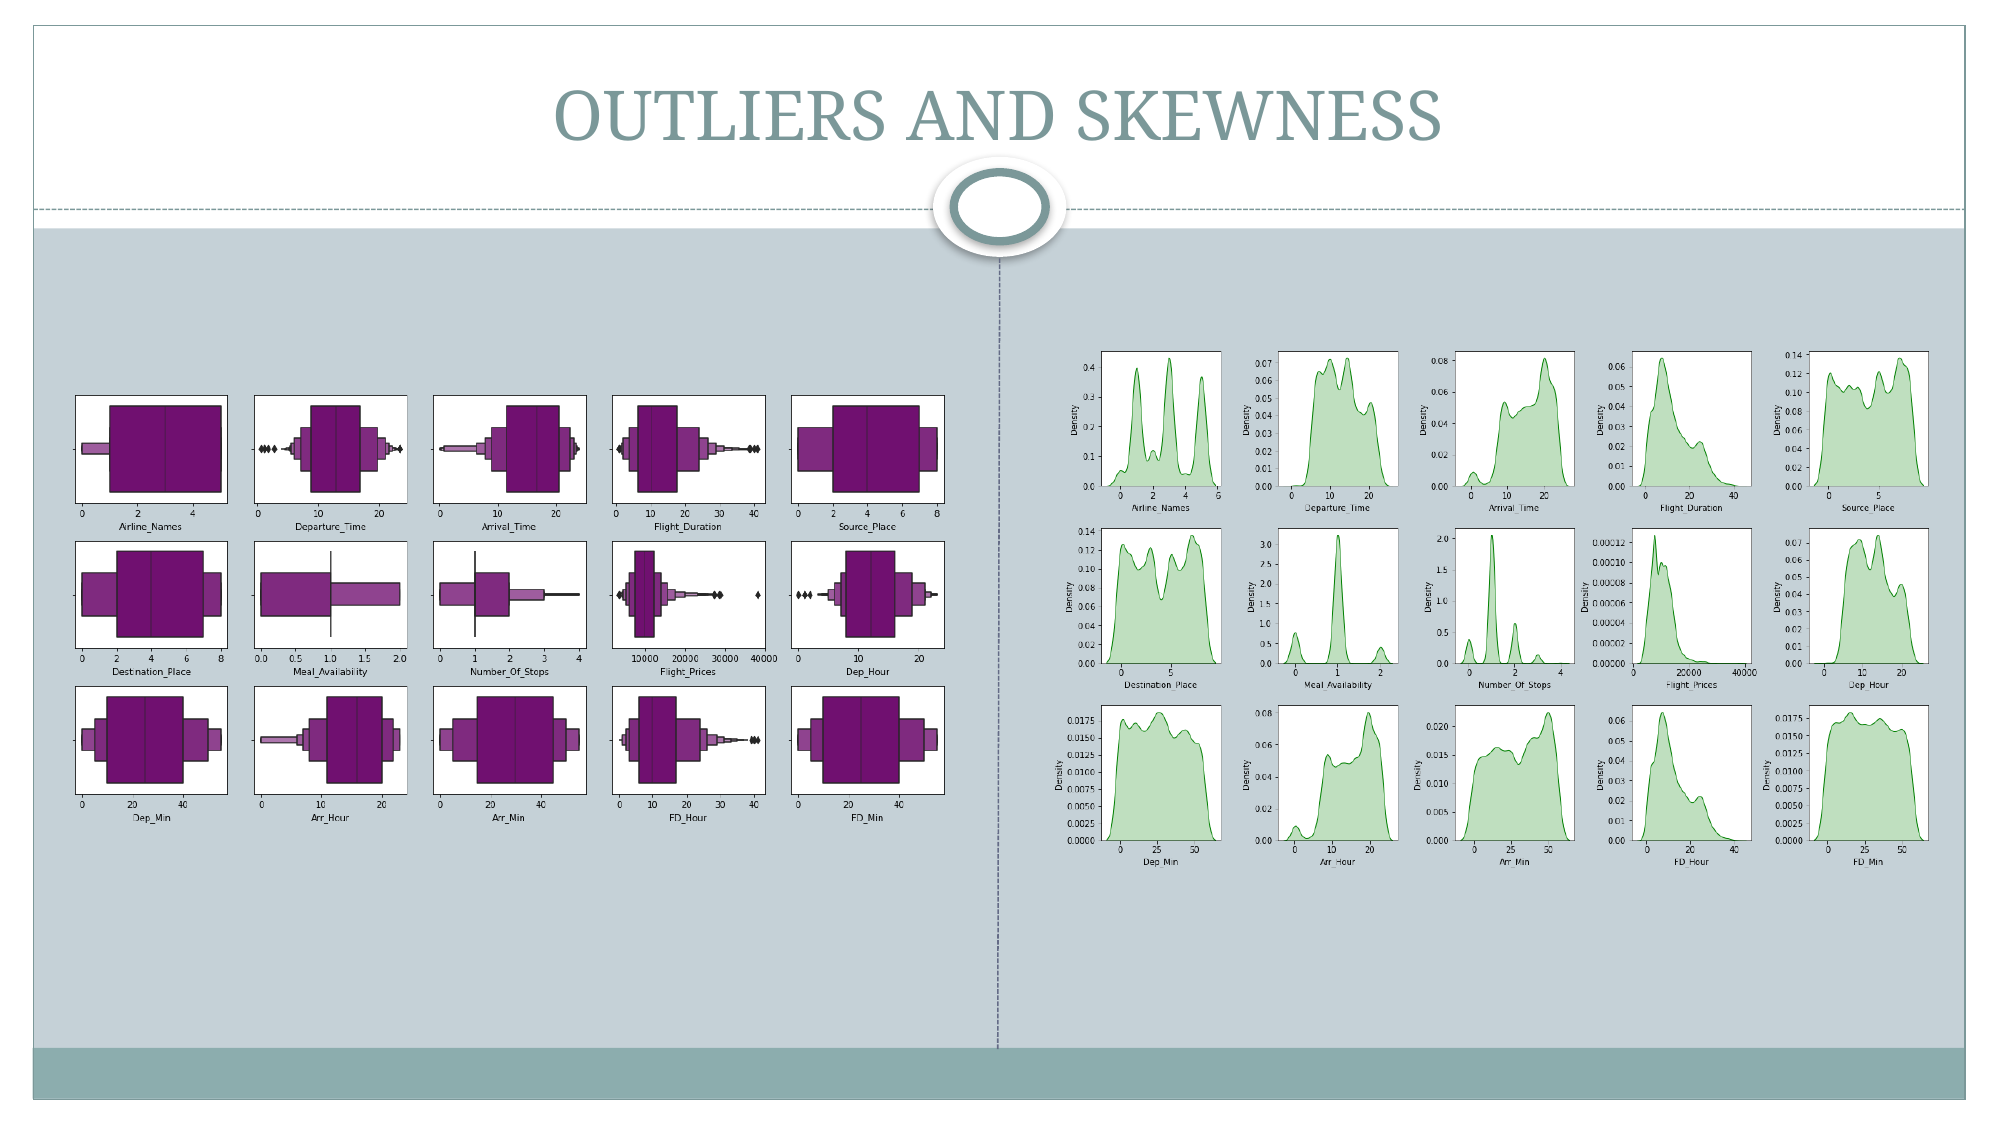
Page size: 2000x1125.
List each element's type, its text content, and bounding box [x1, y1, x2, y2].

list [65, 389, 950, 829]
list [1049, 345, 1934, 873]
title OUTLIERS AND SKEWNESS [65, 37, 1933, 162]
